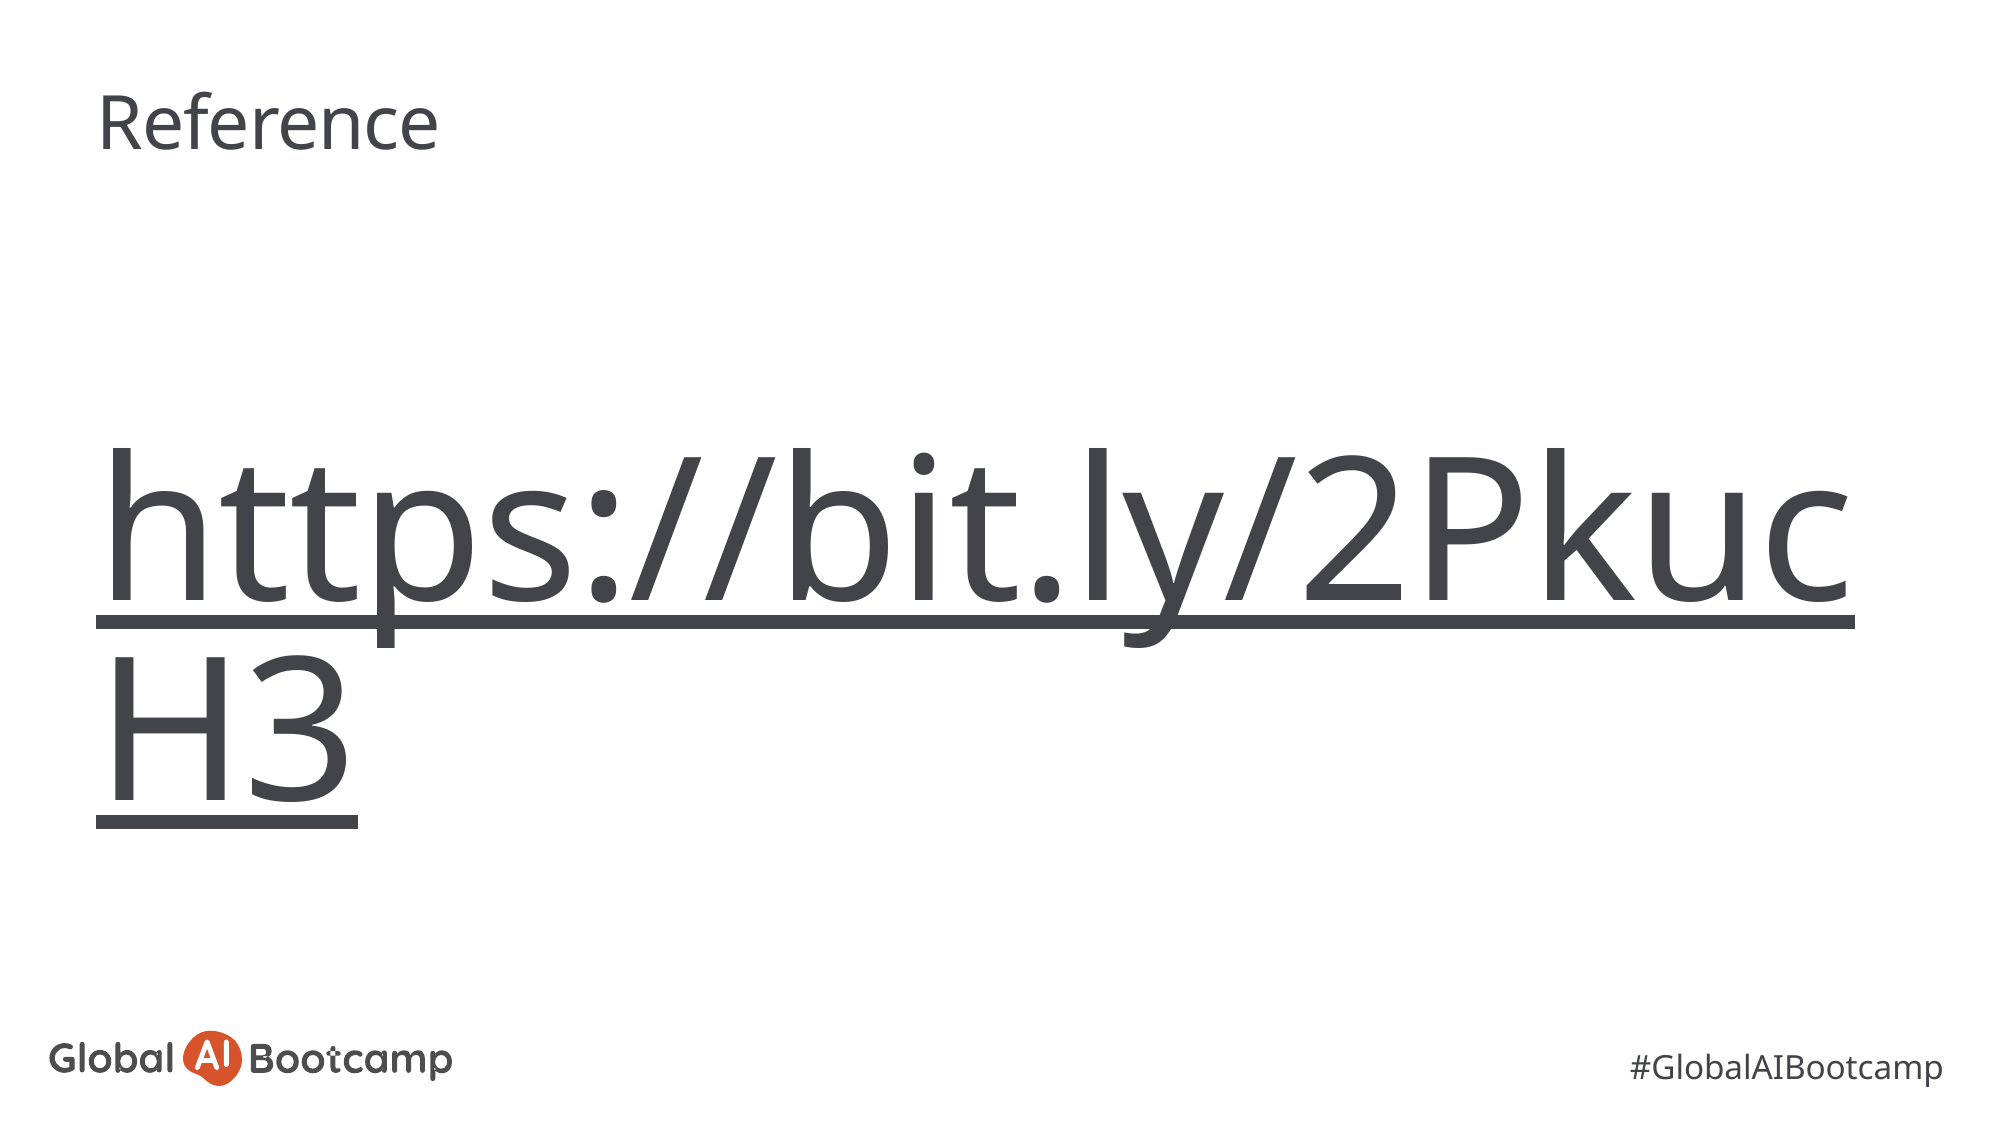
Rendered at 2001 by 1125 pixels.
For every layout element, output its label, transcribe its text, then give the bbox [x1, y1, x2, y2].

text_box https://bit.ly/2PkucH3 [96, 399, 1904, 913]
title Reference [96, 75, 1904, 166]
